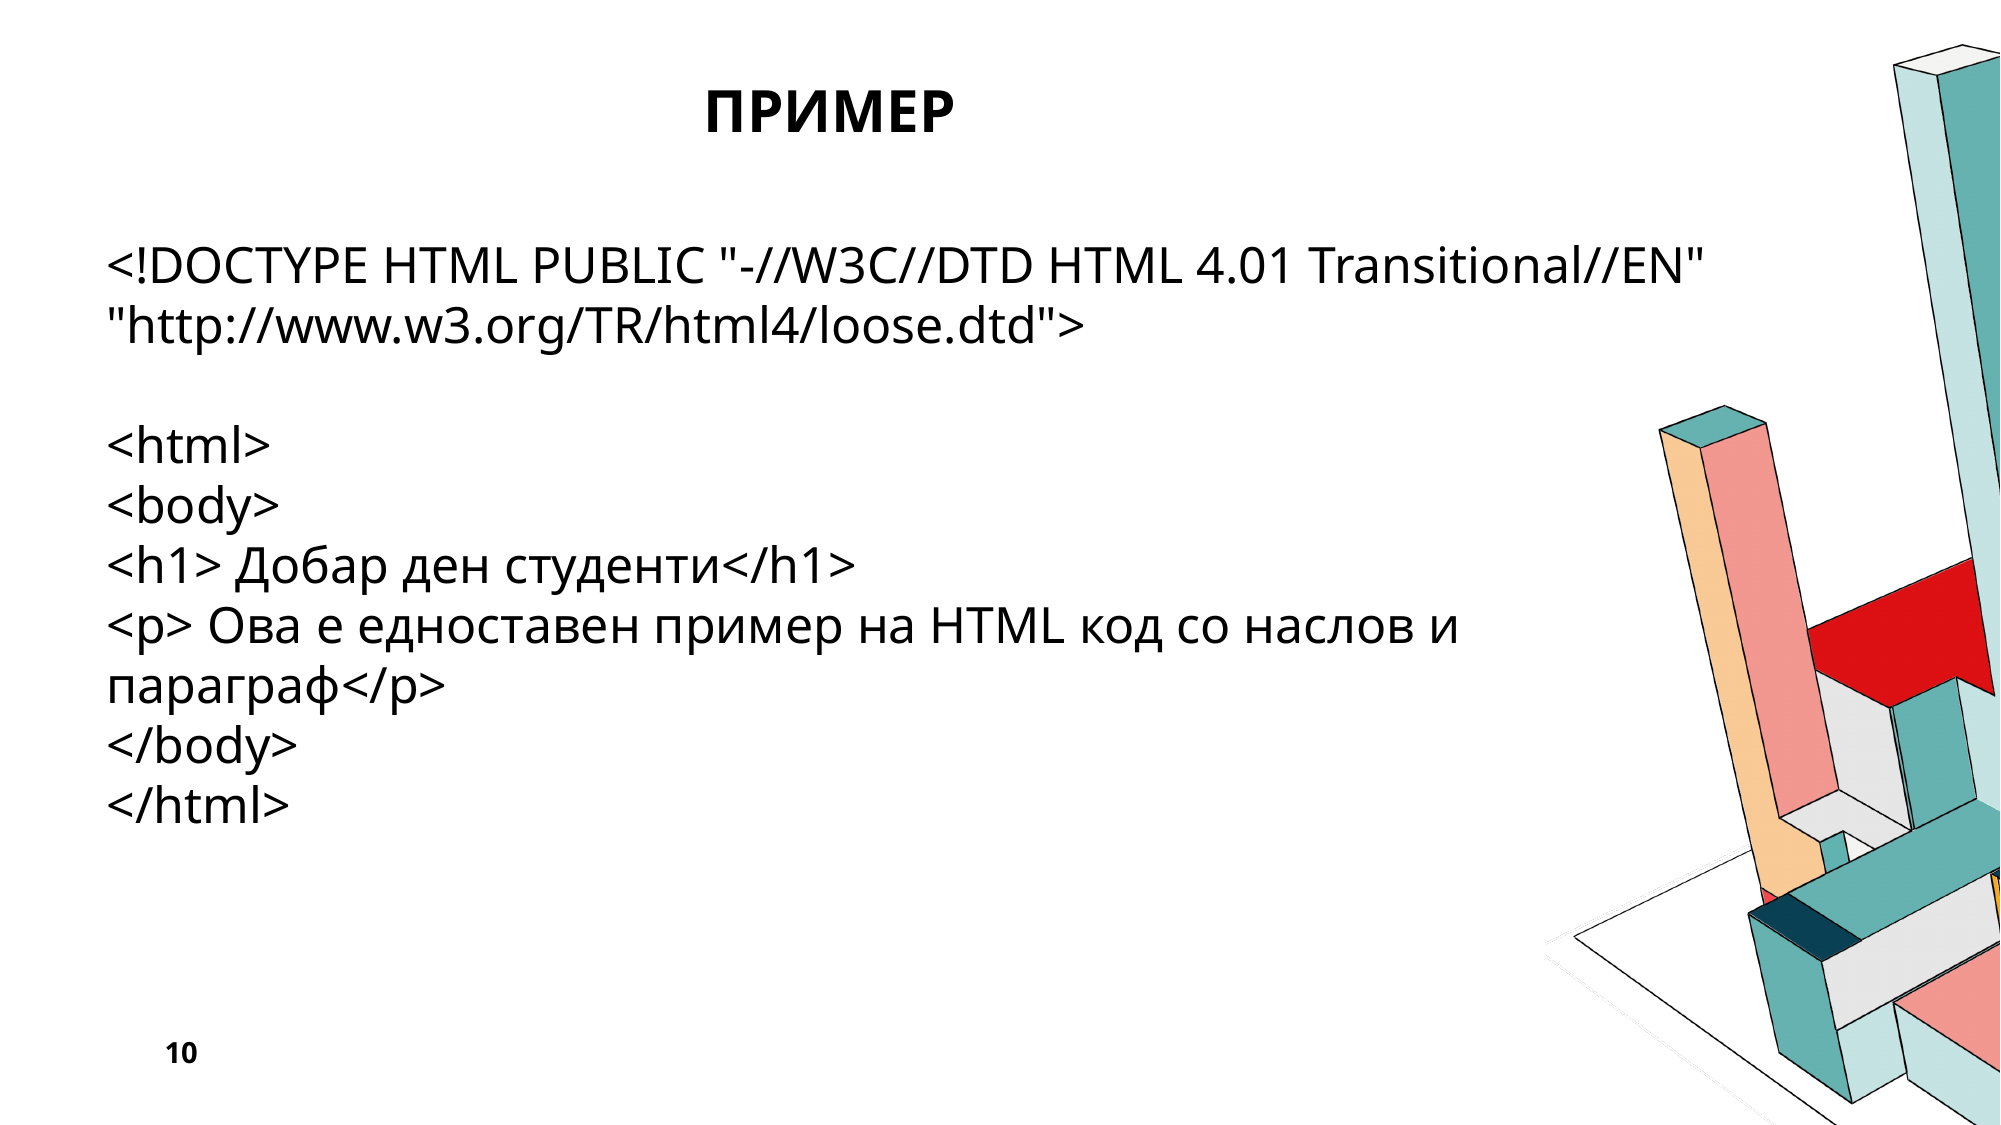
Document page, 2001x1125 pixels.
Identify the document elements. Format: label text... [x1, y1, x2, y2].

picture [1544, 43, 2000, 1125]
text_box <!DOCTYPE HTML PUBLIC "-//W3C//DTD HTML 4.01 Transitional//EN" "http://www.w3.org/TR/html4/loose.dtd"> <html> <body> <h1> Добар ден студенти</h1> <p> Ова е едноставен пример на HTML код со наслов и параграф</p> </body> </html> [91, 226, 1815, 842]
slide_number 10 [149, 1024, 588, 1085]
title Пример [149, 21, 1511, 153]
